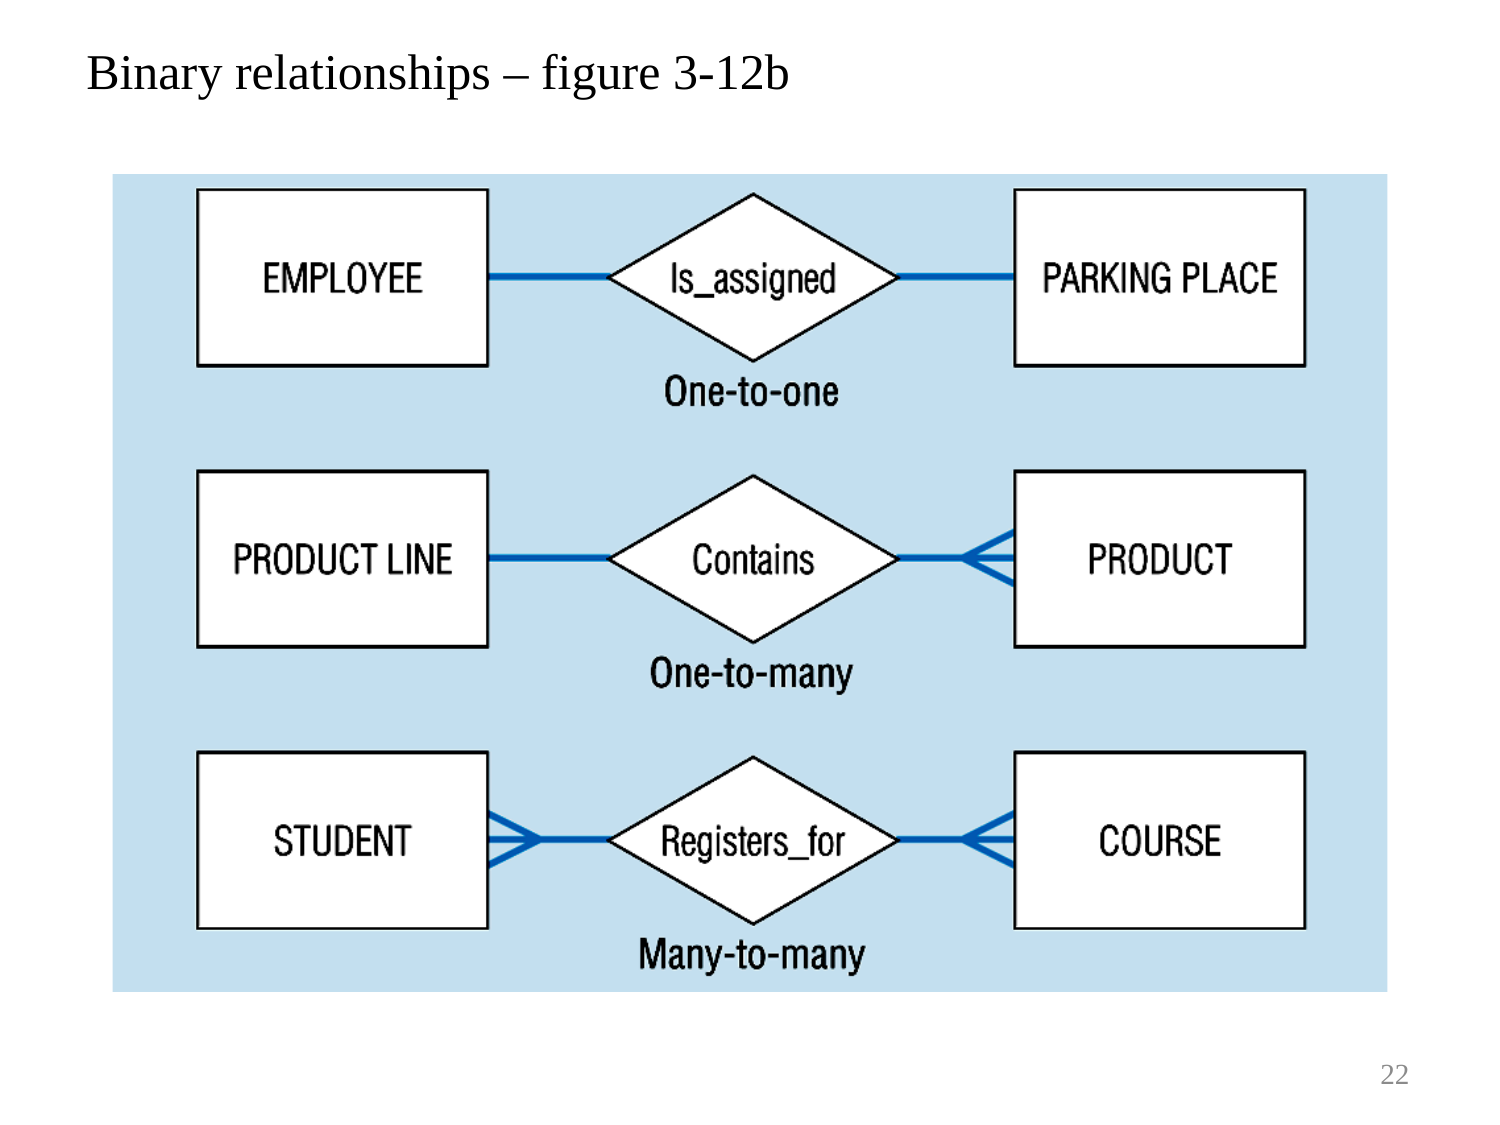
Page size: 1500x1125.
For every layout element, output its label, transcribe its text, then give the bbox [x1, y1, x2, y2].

slide_number 22 [1074, 1042, 1425, 1103]
text_box Binary relationships – figure 3-12b [71, 31, 806, 107]
picture [112, 174, 1388, 992]
